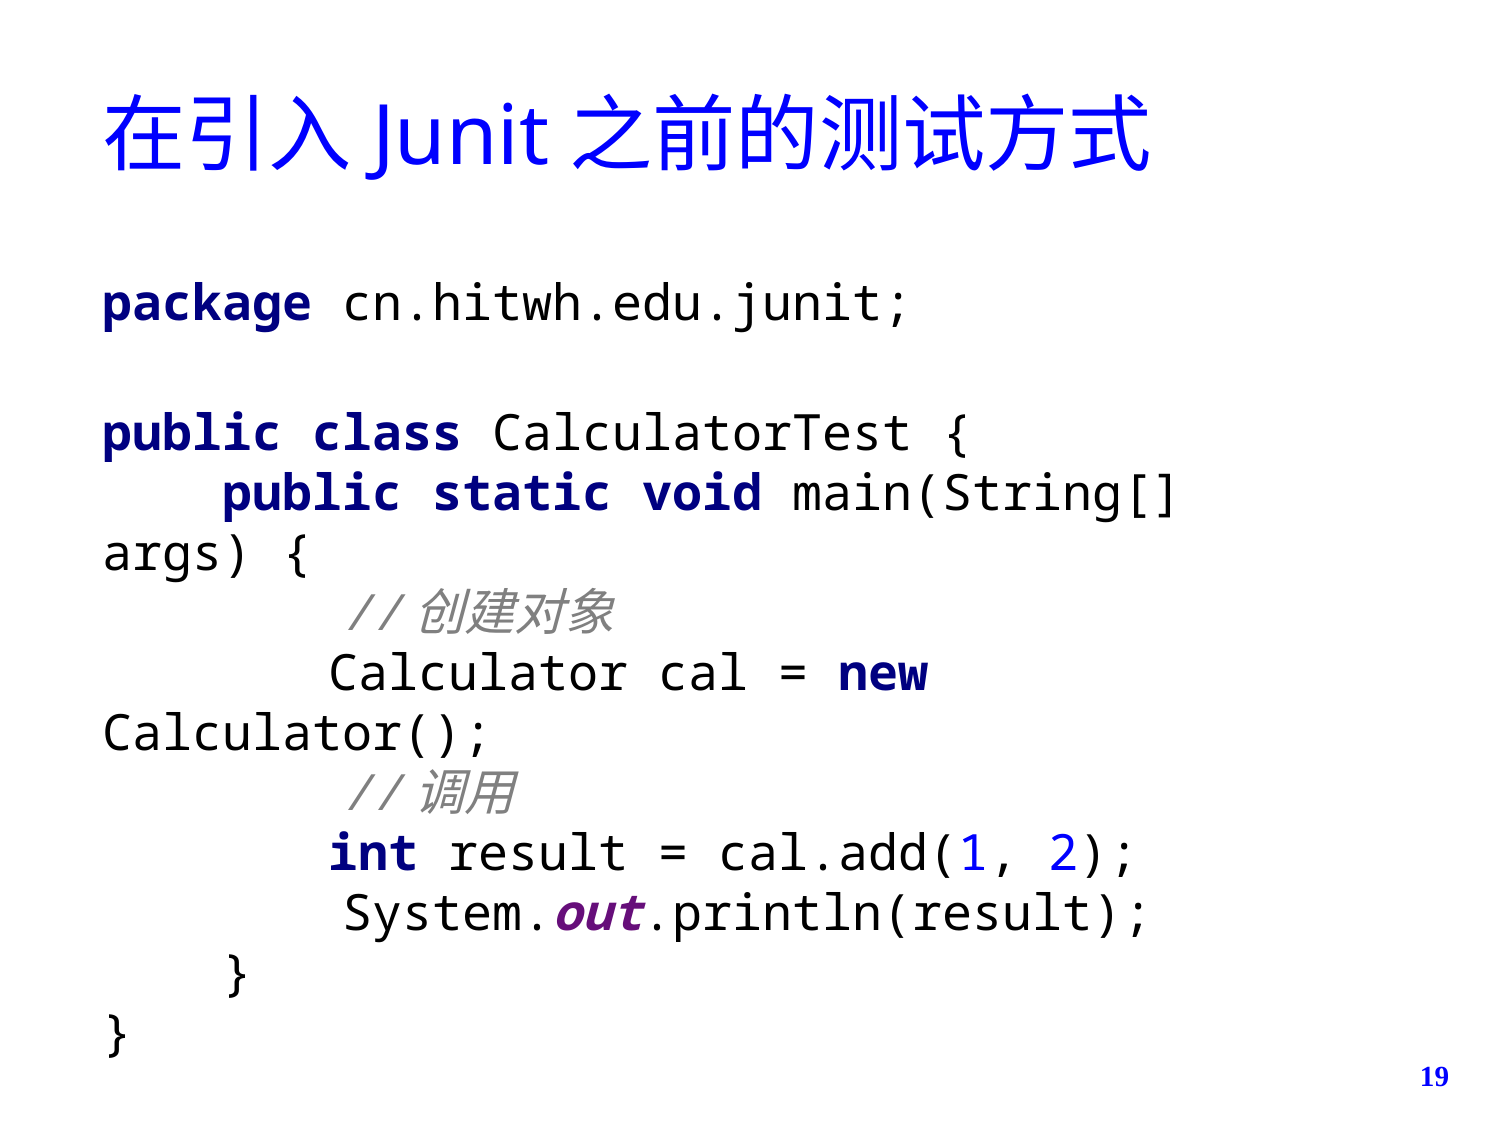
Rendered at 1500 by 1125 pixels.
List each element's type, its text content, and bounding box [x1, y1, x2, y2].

title 在引入Junit之前的测试方式 [87, 37, 1363, 225]
slide_number 19 [1364, 1049, 1465, 1125]
list package cn.hitwh.edu.junit; public class CalculatorTest { public static void main(String[] args) { //创建对象 Calculator cal = new Calculator(); //调用 int result = cal.add(1, 2); System.out.println(result); } } [87, 262, 1363, 1025]
